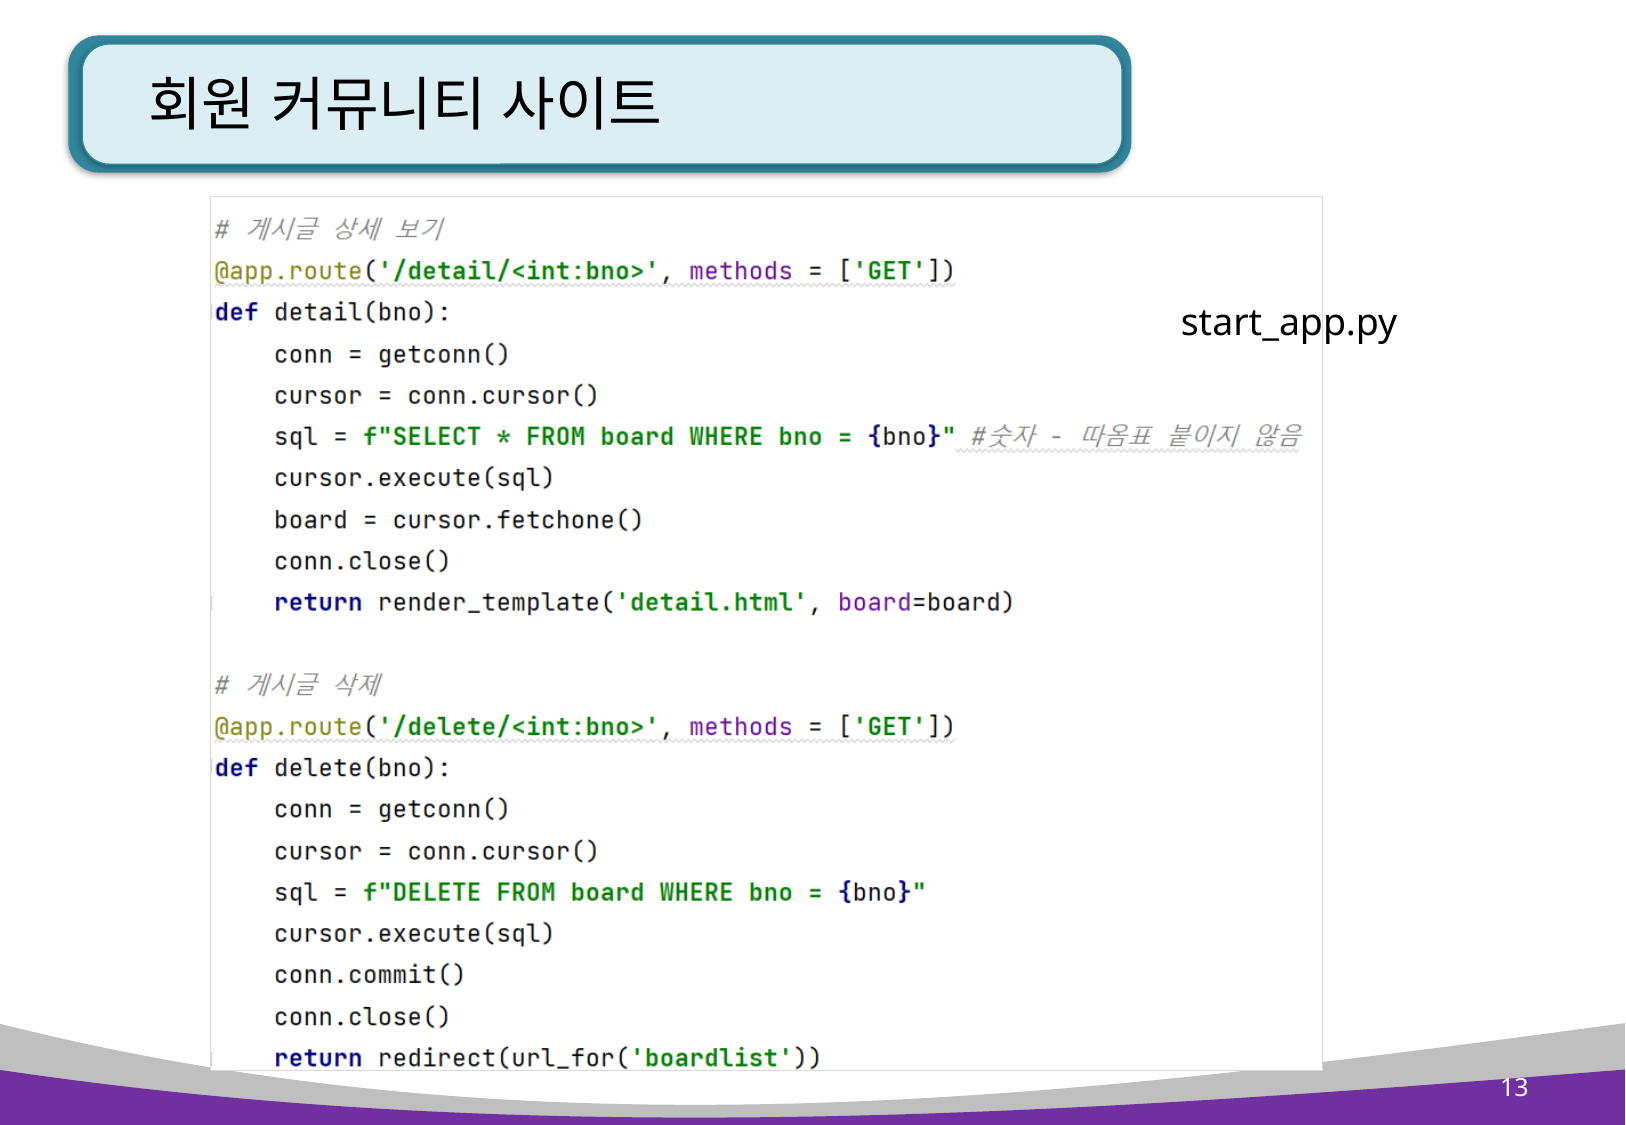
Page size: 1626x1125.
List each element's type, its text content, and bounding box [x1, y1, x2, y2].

picture [209, 195, 1323, 1071]
slide_number 13 [1452, 1058, 1544, 1119]
title 회원 커뮤니티 사이트 [103, 32, 1121, 173]
text_box start_app.py [1328, 290, 1498, 351]
